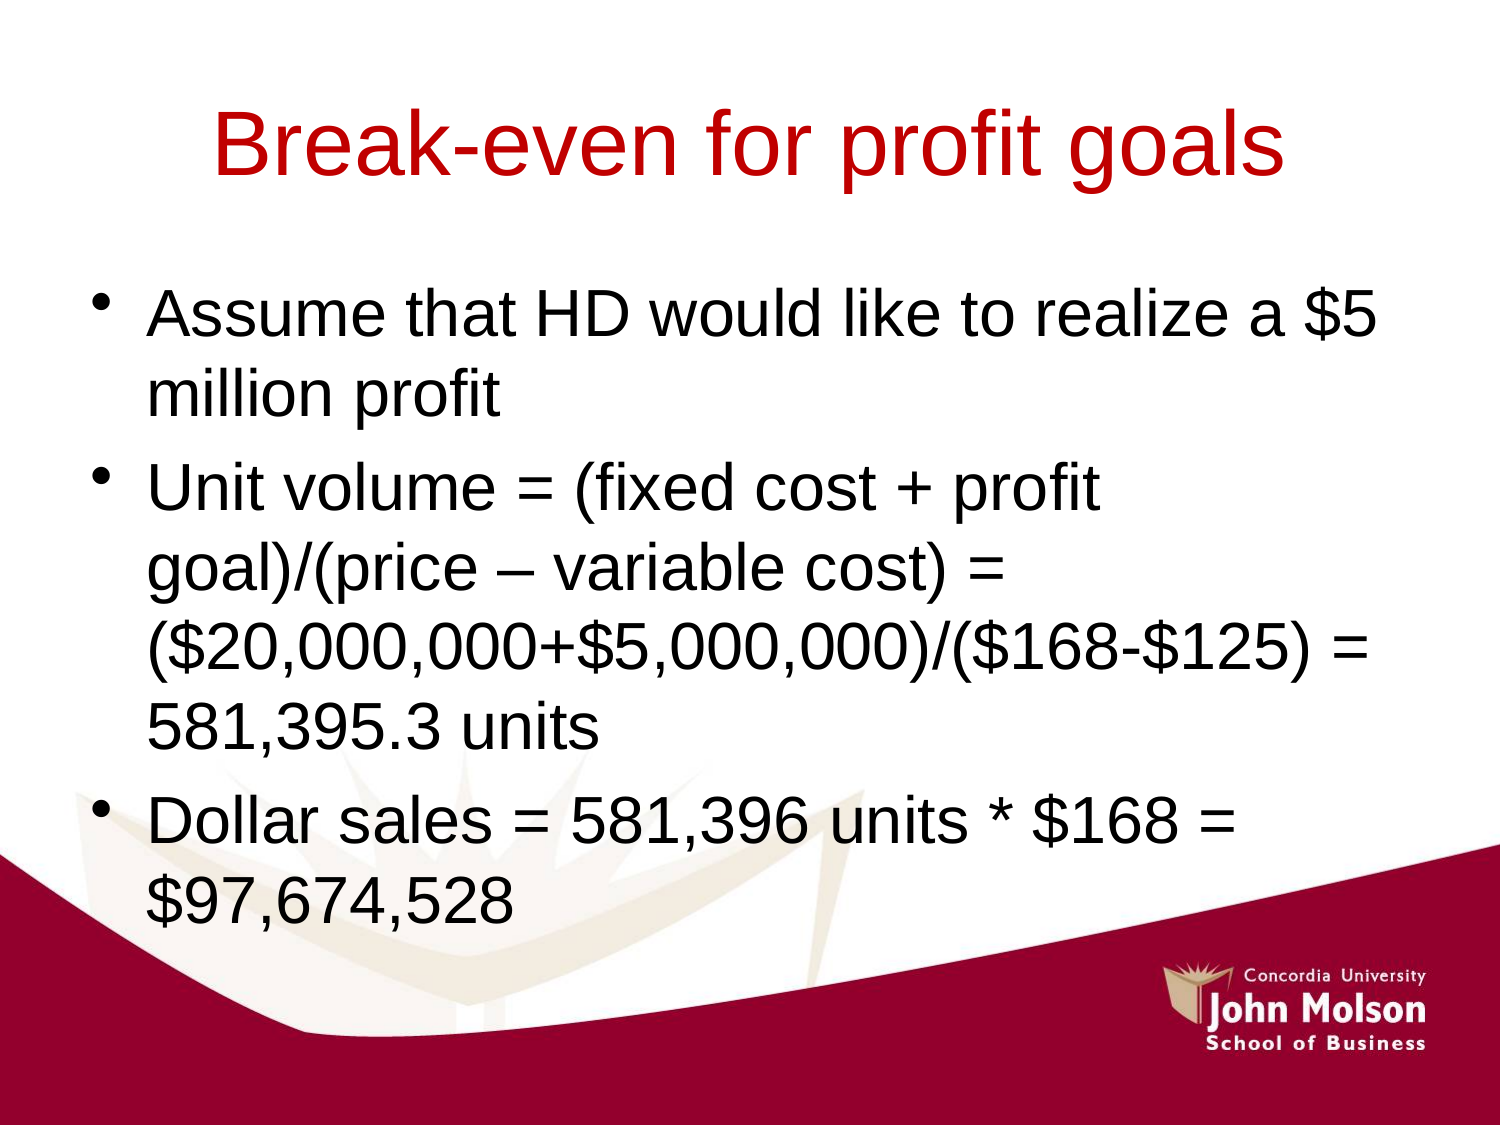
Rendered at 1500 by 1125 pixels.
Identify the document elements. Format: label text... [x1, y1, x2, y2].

list Assume that HD would like to realize a $5 million profit Unit volume = (fixed cost + profit goal)/(price – variable cost) = ($20,000,000+$5,000,000)/($168-$125) = 581,395.3 units Dollar sales = 581,396 units * $168 = $97,674,528 [74, 262, 1426, 1006]
picture [0, 0, 1500, 1125]
title Break-even for profit goals [74, 44, 1426, 233]
